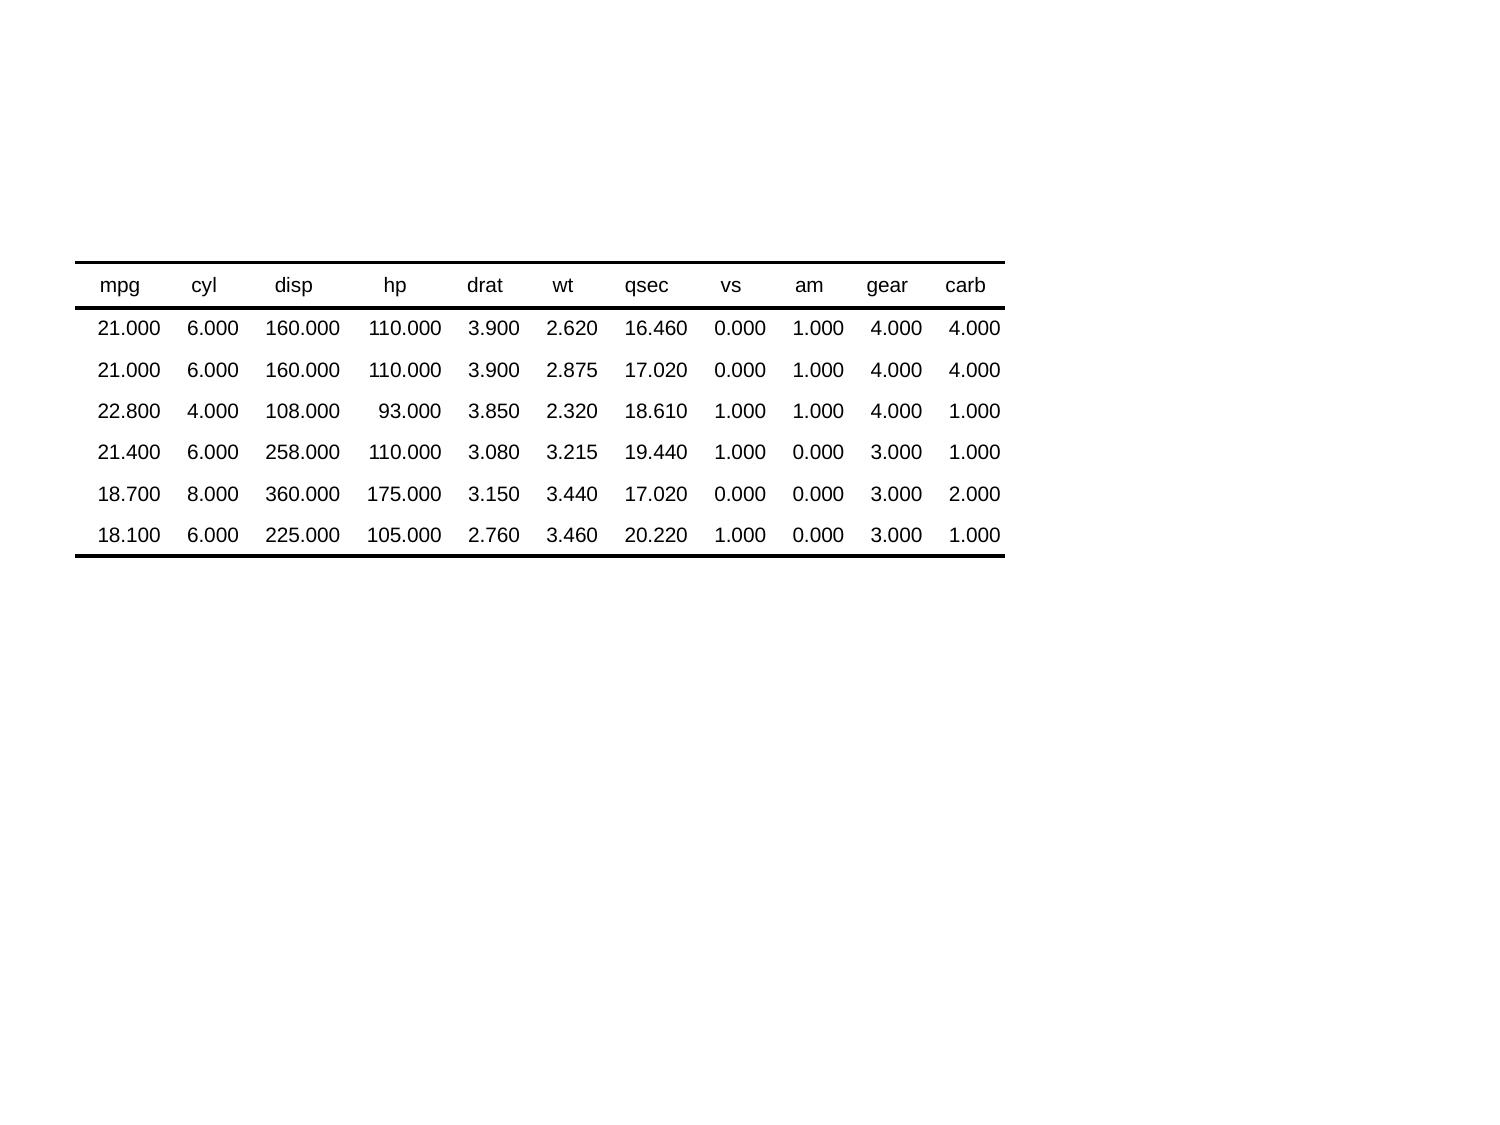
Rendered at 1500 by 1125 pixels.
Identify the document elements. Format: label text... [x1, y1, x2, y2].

table_cell 21.400 [75, 432, 165, 473]
table_cell 0.000 [692, 349, 770, 391]
table_cell 1.000 [770, 310, 848, 349]
table_cell 6.000 [165, 310, 243, 349]
table_cell 1.000 [927, 432, 1005, 473]
table_cell 17.020 [602, 349, 692, 391]
table_header am [770, 264, 848, 306]
table_cell 110.000 [344, 349, 446, 391]
table_cell 1.000 [927, 515, 1005, 554]
table_cell 3.215 [524, 432, 602, 473]
table_cell 110.000 [344, 310, 446, 349]
table_cell 4.000 [927, 310, 1005, 349]
table_cell 0.000 [770, 515, 848, 554]
table_cell 6.000 [165, 515, 243, 554]
table_cell 160.000 [243, 310, 344, 349]
table_cell 3.900 [446, 310, 524, 349]
table_cell 2.620 [524, 310, 602, 349]
table_cell 6.000 [165, 432, 243, 473]
table_cell 8.000 [165, 473, 243, 515]
table_cell 4.000 [848, 310, 927, 349]
table_cell 225.000 [243, 515, 344, 554]
table_cell 3.000 [848, 432, 927, 473]
table_cell 105.000 [344, 515, 446, 554]
table_cell 2.000 [927, 473, 1005, 515]
table_cell 18.100 [75, 515, 165, 554]
table_cell 0.000 [770, 432, 848, 473]
table_cell 22.800 [75, 391, 165, 432]
table_header mpg [75, 264, 165, 306]
table_cell 2.320 [524, 391, 602, 432]
table_cell 3.900 [446, 349, 524, 391]
table_cell 4.000 [848, 391, 927, 432]
table_cell 0.000 [692, 310, 770, 349]
table_header cyl [165, 264, 243, 306]
table_header vs [692, 264, 770, 306]
table_header hp [344, 264, 446, 306]
table_cell 3.850 [446, 391, 524, 432]
table_cell 21.000 [75, 349, 165, 391]
table_header wt [524, 264, 602, 306]
table_cell 6.000 [165, 349, 243, 391]
table_cell 3.460 [524, 515, 602, 554]
table_cell 18.610 [602, 391, 692, 432]
table_cell 175.000 [344, 473, 446, 515]
table_cell 1.000 [692, 432, 770, 473]
table_cell 160.000 [243, 349, 344, 391]
table_cell 16.460 [602, 310, 692, 349]
table_cell 110.000 [344, 432, 446, 473]
table_cell 4.000 [927, 349, 1005, 391]
table_cell 18.700 [75, 473, 165, 515]
table_cell 2.760 [446, 515, 524, 554]
table_cell 4.000 [165, 391, 243, 432]
table_header gear [848, 264, 927, 306]
table_cell 2.875 [524, 349, 602, 391]
table_header drat [446, 264, 524, 306]
table_cell 3.000 [848, 515, 927, 554]
table_cell 17.020 [602, 473, 692, 515]
table_cell 21.000 [75, 310, 165, 349]
table_cell 108.000 [243, 391, 344, 432]
table_cell 258.000 [243, 432, 344, 473]
table_cell 4.000 [848, 349, 927, 391]
table_cell 3.440 [524, 473, 602, 515]
table_cell 3.080 [446, 432, 524, 473]
table_header disp [243, 264, 344, 306]
table_cell 0.000 [770, 473, 848, 515]
table_cell 360.000 [243, 473, 344, 515]
table_cell 3.000 [848, 473, 927, 515]
table_cell 1.000 [927, 391, 1005, 432]
table_header carb [927, 264, 1005, 306]
table_cell 0.000 [692, 473, 770, 515]
table_header qsec [602, 264, 692, 306]
table_cell 20.220 [602, 515, 692, 554]
table_cell 3.150 [446, 473, 524, 515]
table_cell 1.000 [770, 349, 848, 391]
table_cell 1.000 [770, 391, 848, 432]
table_cell 1.000 [692, 391, 770, 432]
table_cell 19.440 [602, 432, 692, 473]
table_cell 93.000 [344, 391, 446, 432]
table_cell 1.000 [692, 515, 770, 554]
